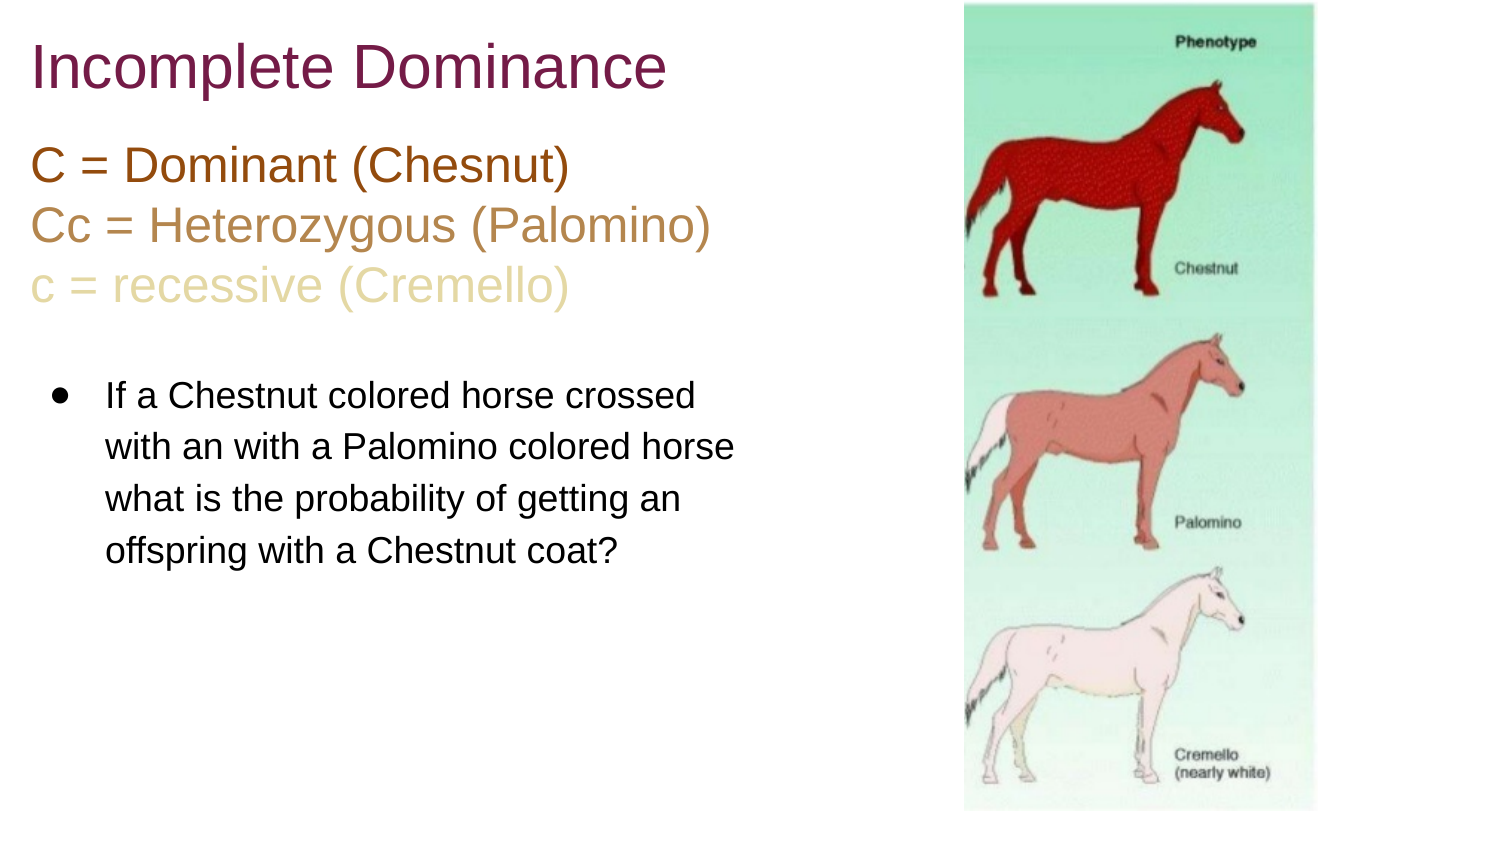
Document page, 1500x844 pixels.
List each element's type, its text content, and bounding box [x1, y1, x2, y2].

text_box C = Dominant (Chesnut) Cc = Heterozygous (Palomino) c = recessive (Cremello) If a Chestnut colored horse crossed with an with a Palomino colored horse what is the probability of getting an offspring with a Chestnut coat? [15, 132, 755, 830]
picture [963, 0, 1318, 811]
text_box Incomplete Dominance [15, 10, 958, 132]
